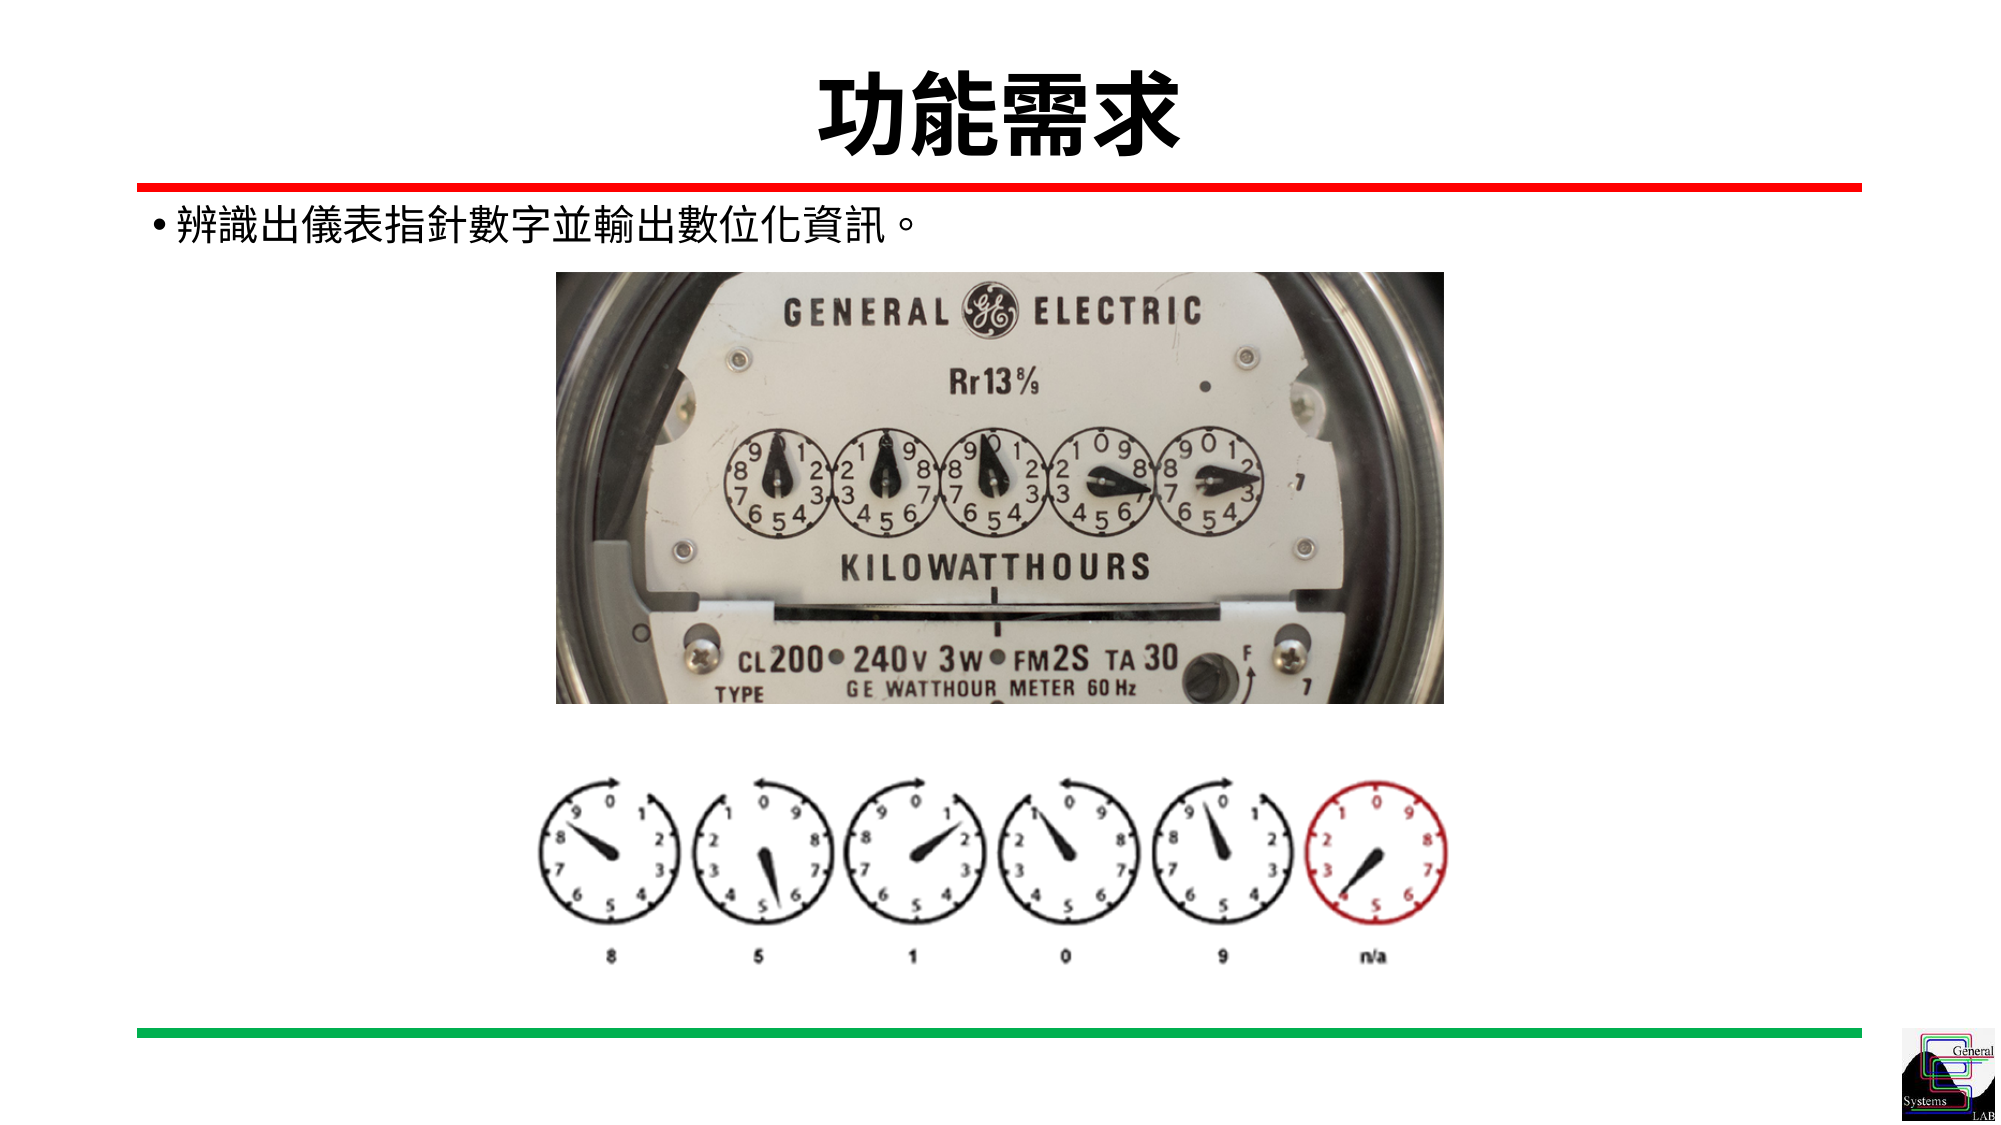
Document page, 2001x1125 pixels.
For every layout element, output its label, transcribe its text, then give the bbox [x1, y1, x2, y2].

list 辨識出儀表指針數字並輸出數位化資訊。 [137, 197, 1863, 1024]
picture [536, 272, 1464, 1001]
title 功能需求 [137, 59, 1863, 178]
picture [1902, 1028, 1995, 1121]
